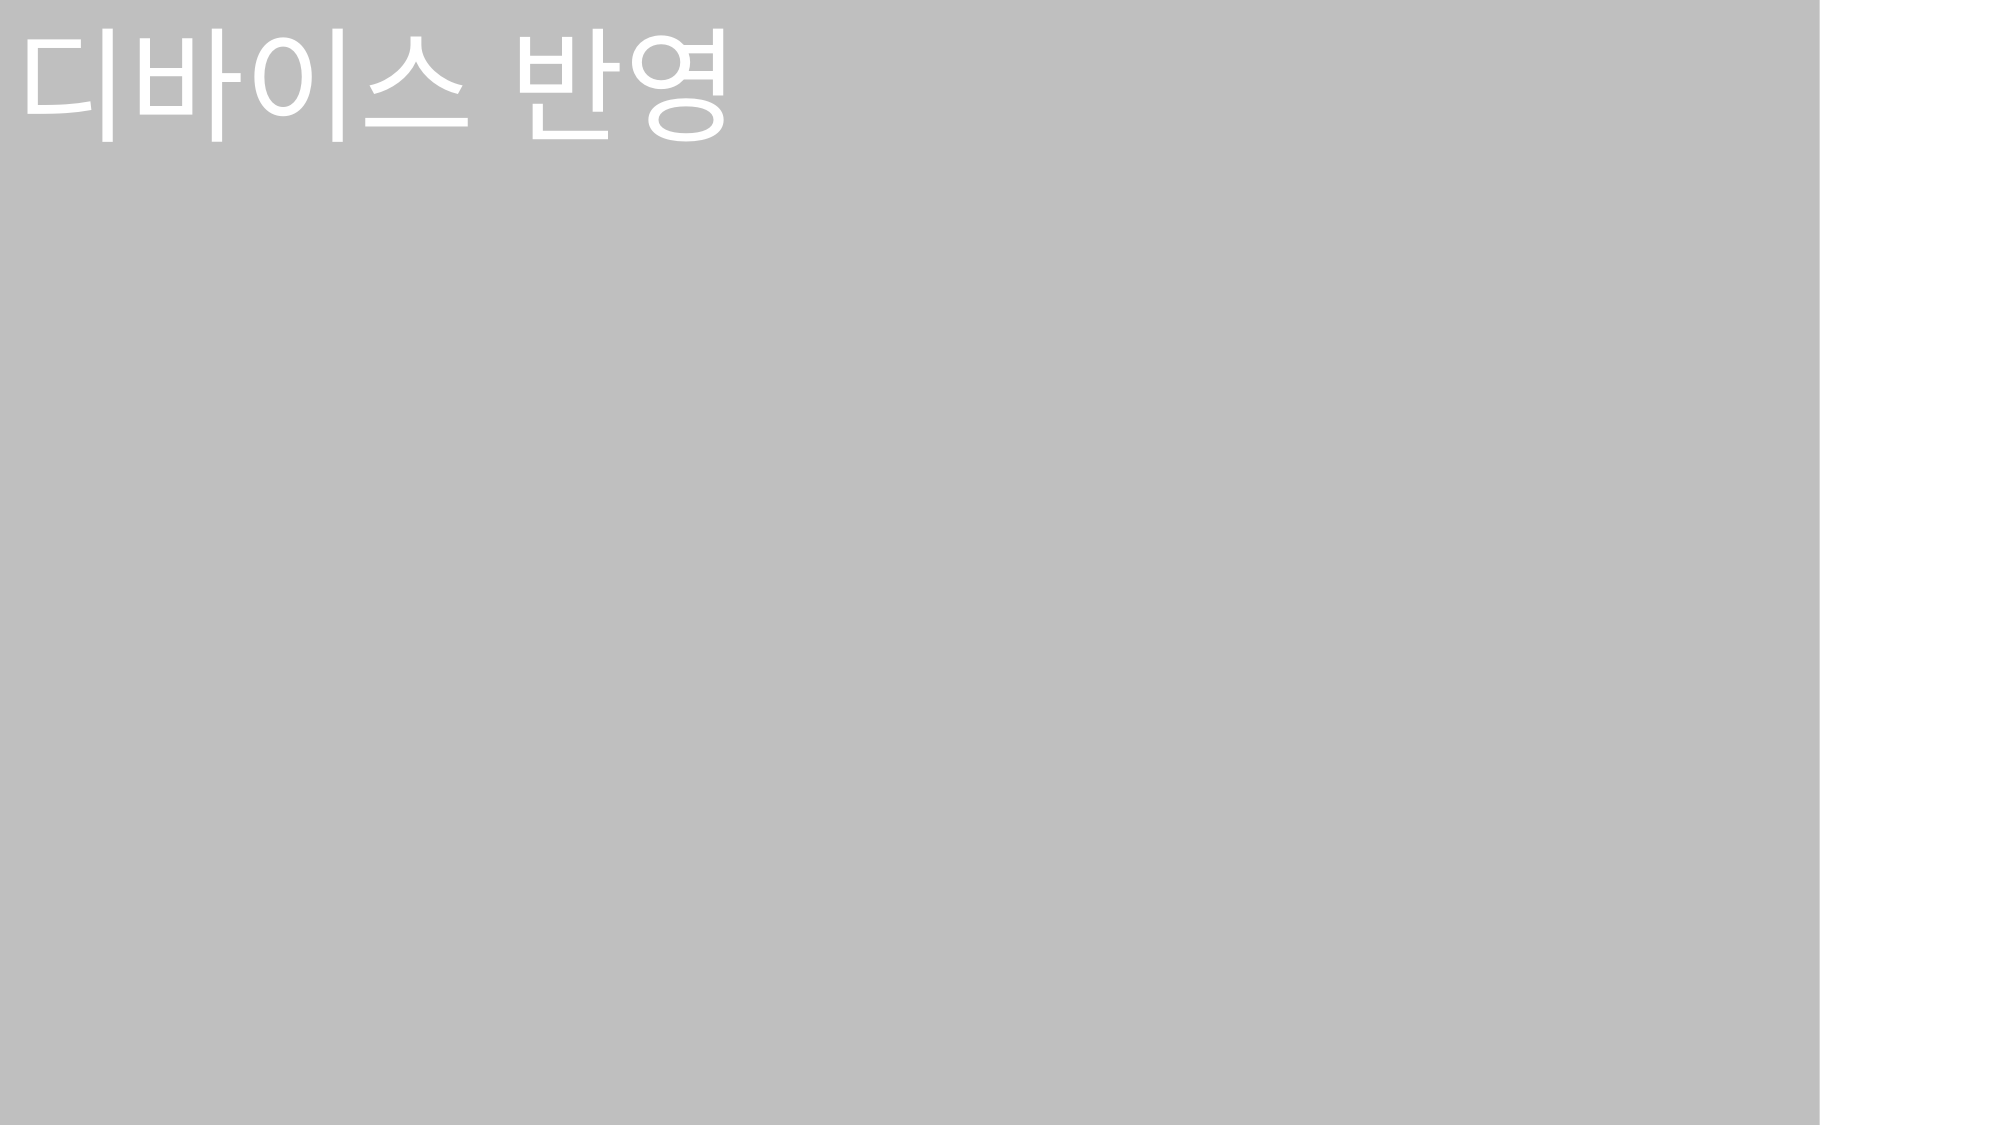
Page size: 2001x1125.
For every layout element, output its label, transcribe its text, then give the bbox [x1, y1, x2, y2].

text_box [0, 0, 1821, 1125]
text_box 디바이스 반영 [0, 0, 1012, 165]
